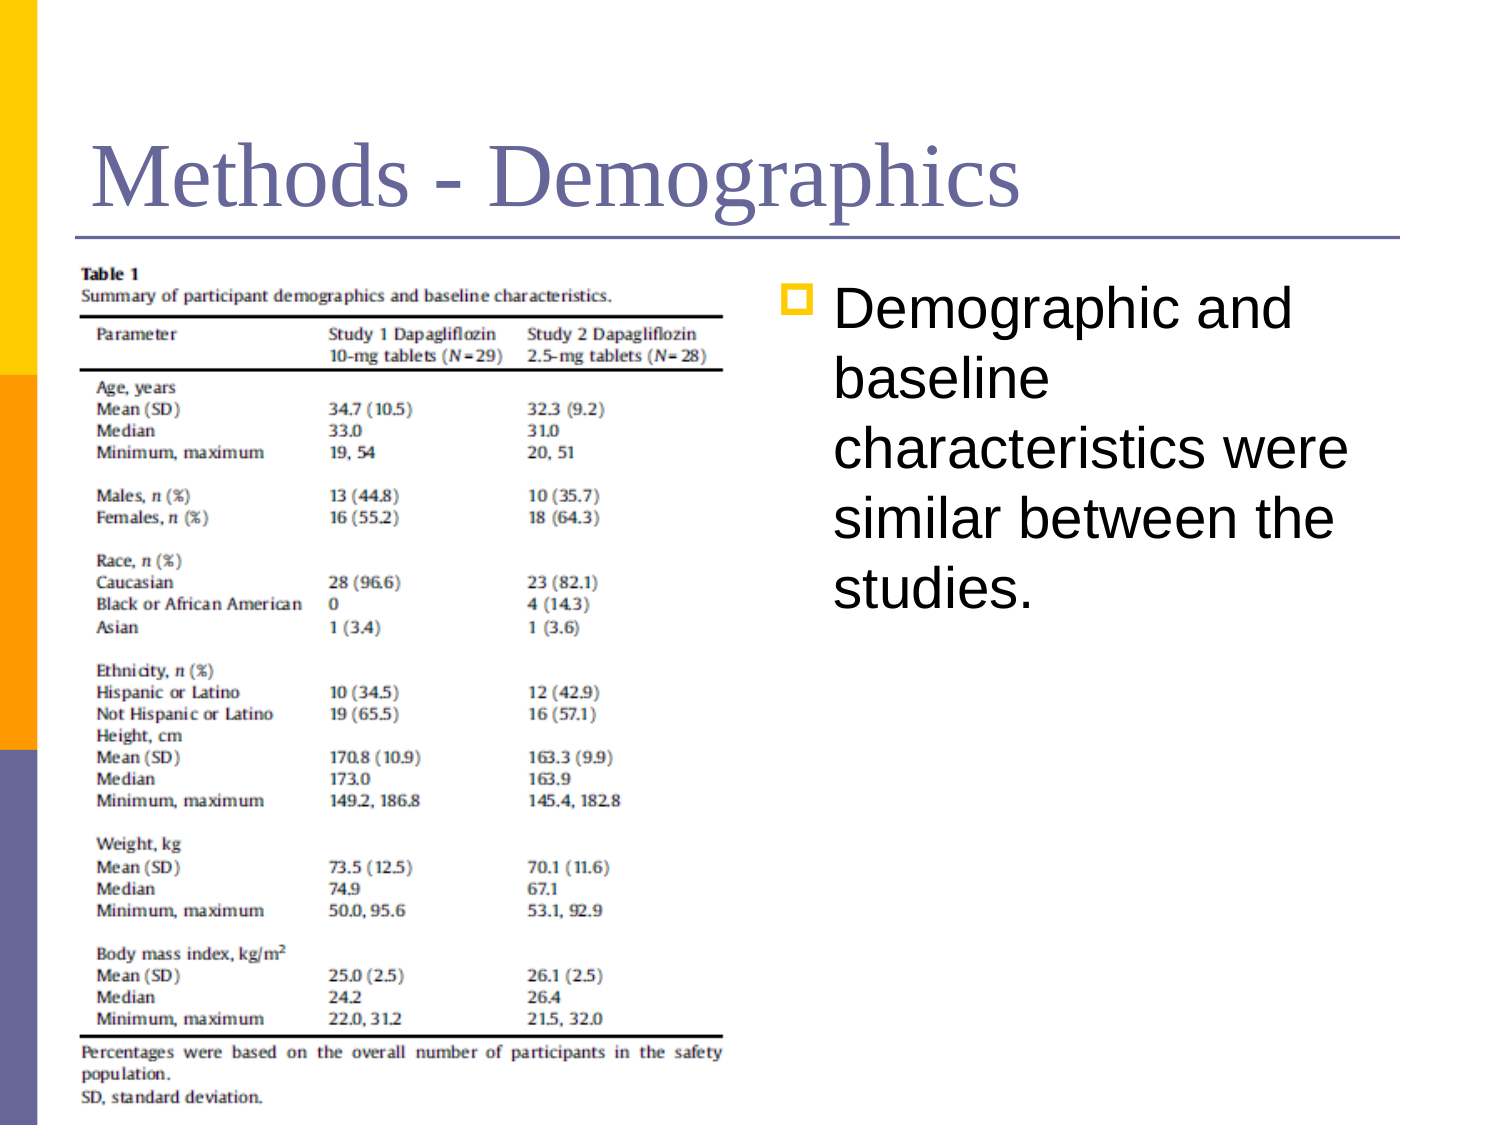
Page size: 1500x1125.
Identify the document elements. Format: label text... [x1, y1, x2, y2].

list Demographic and baseline characteristics were similar between the studies. [762, 262, 1425, 622]
picture [74, 262, 738, 1108]
title Methods - Demographics [75, 45, 1425, 233]
